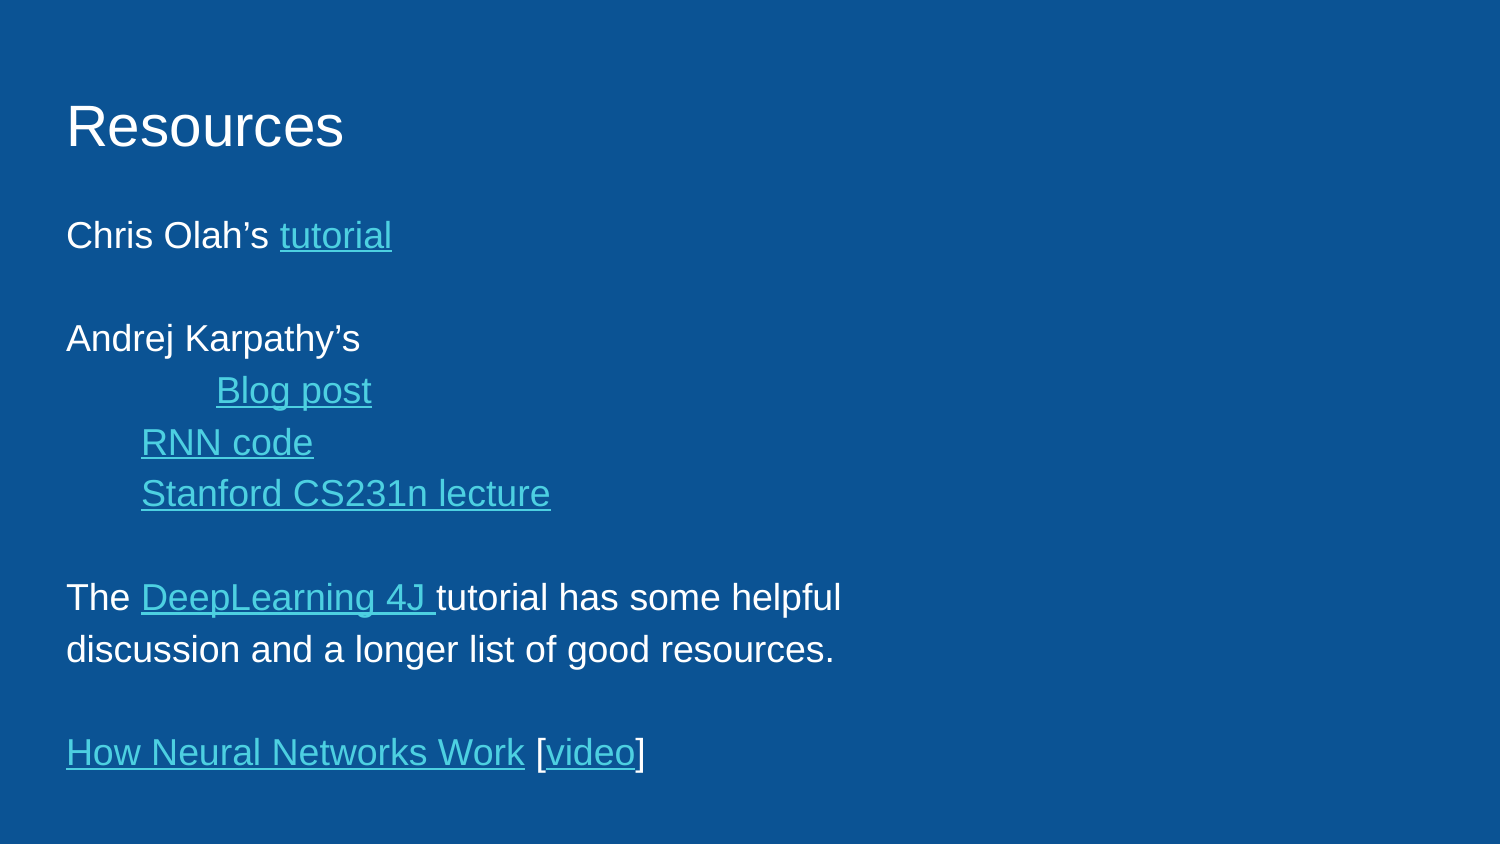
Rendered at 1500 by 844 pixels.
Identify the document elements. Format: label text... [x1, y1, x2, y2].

list Chris Olah’s tutorial Andrej Karpathy’s Blog post RNN code Stanford CS231n lecture The DeepLearning 4J tutorial has some helpful discussion and a longer list of good resources. How Neural Networks Work [video] [51, 189, 991, 750]
title Resources [51, 72, 1449, 167]
